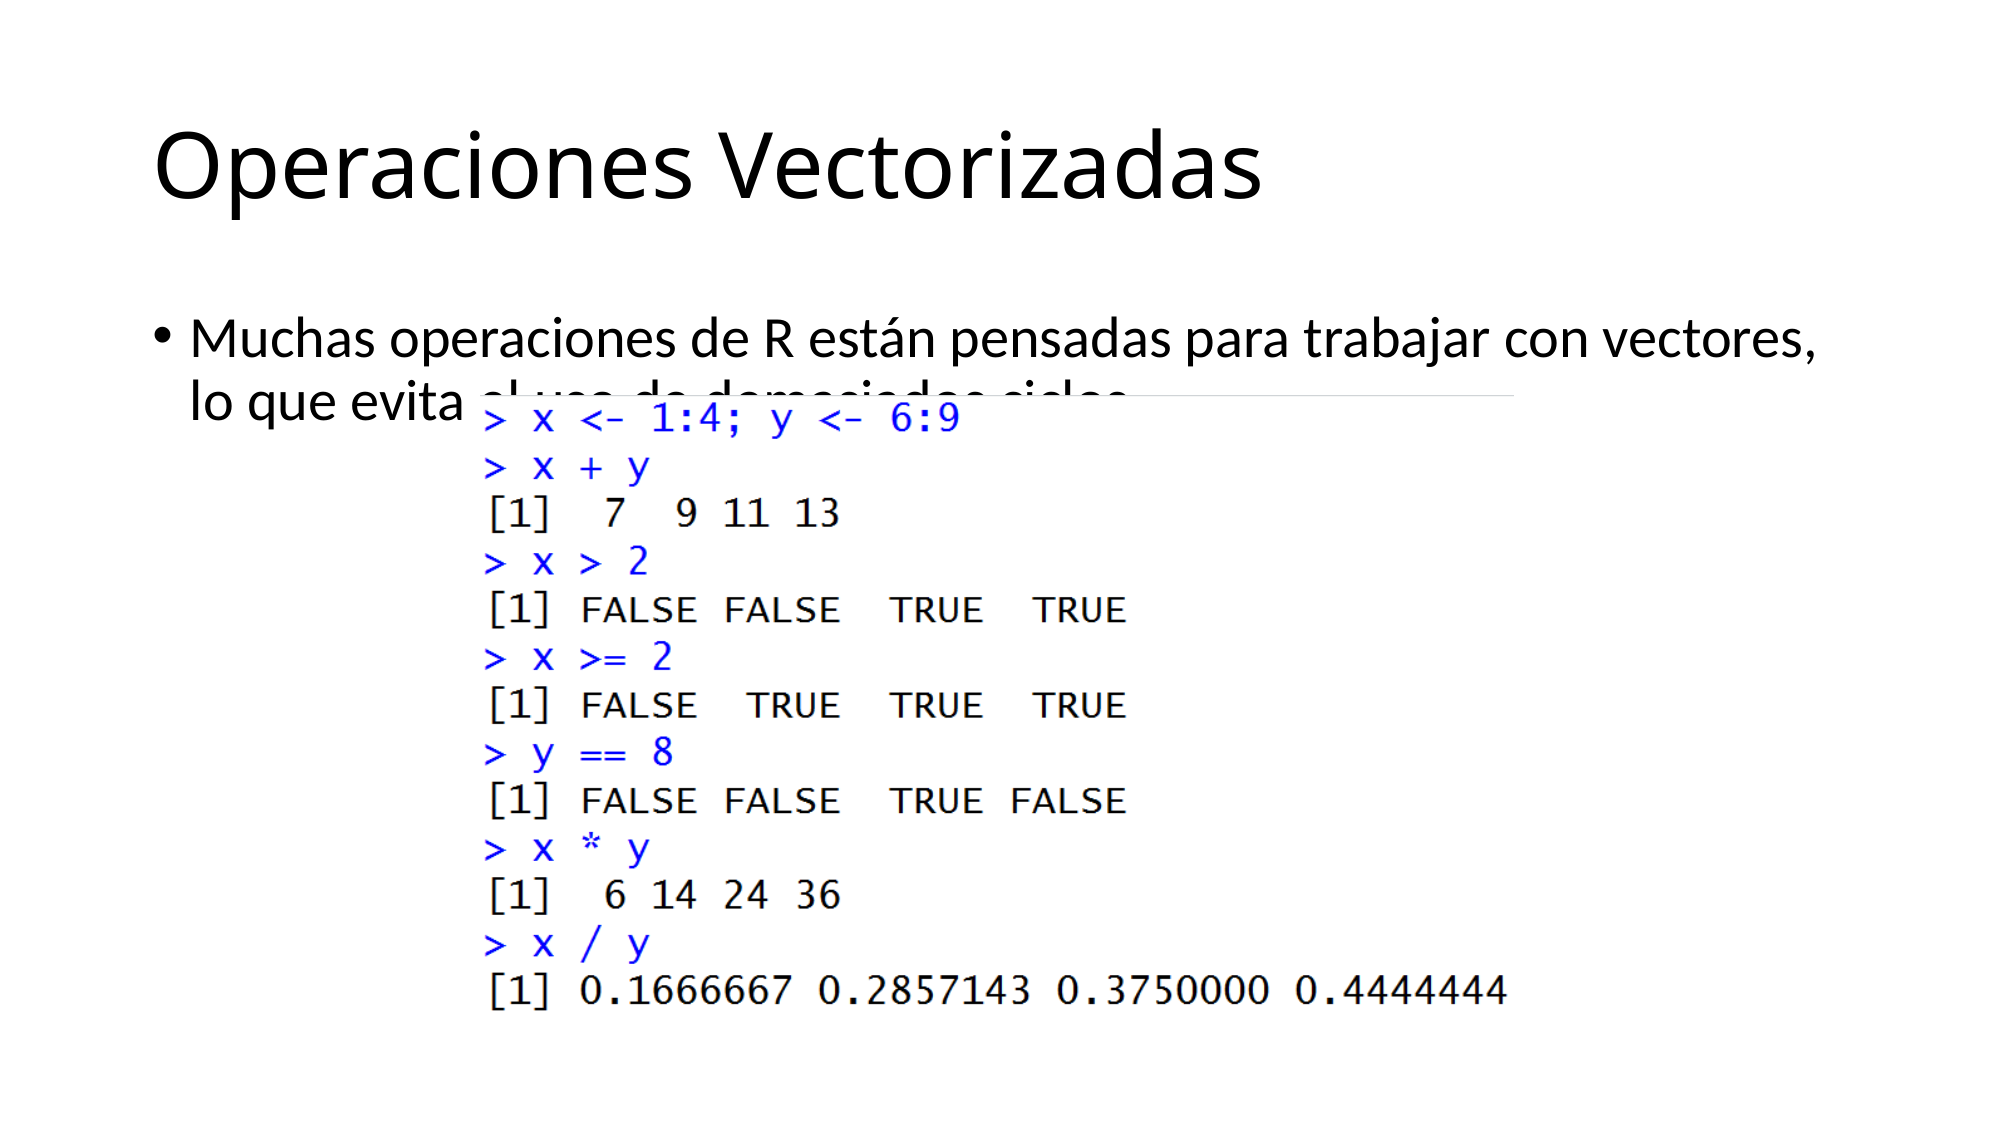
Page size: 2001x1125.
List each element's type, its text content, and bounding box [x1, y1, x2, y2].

list Muchas operaciones de R están pensadas para trabajar con vectores, lo que evita el uso de demasiados ciclos. [137, 299, 1863, 1014]
title Operaciones Vectorizadas [137, 59, 1863, 278]
picture [480, 395, 1514, 1018]
